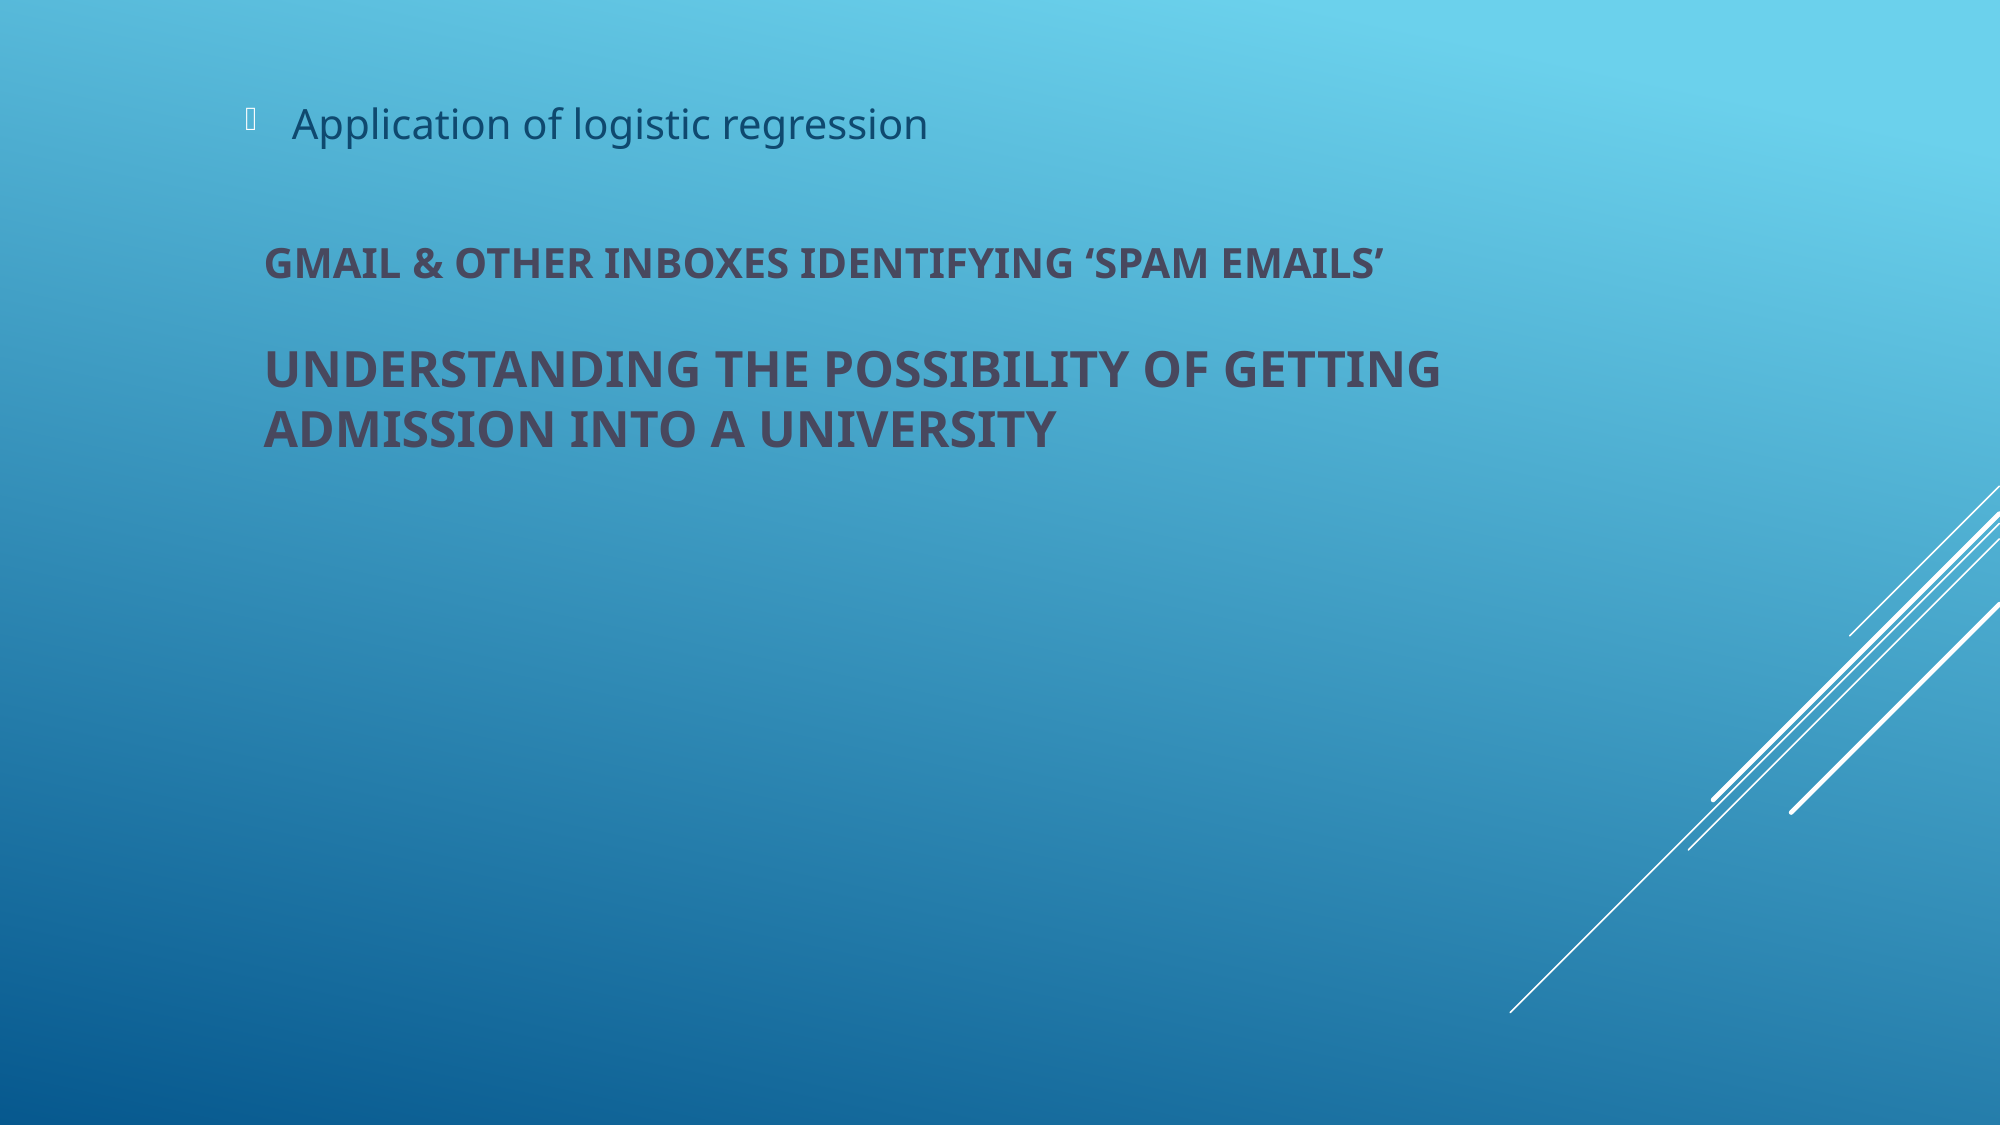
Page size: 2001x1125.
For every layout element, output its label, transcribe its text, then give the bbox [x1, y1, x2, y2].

list Application of logistic regression [230, 72, 1631, 173]
title Gmail & other inboxes identifying ‘Spam Emails’ Understanding the possibility of getting admission into a University [248, 229, 1649, 942]
